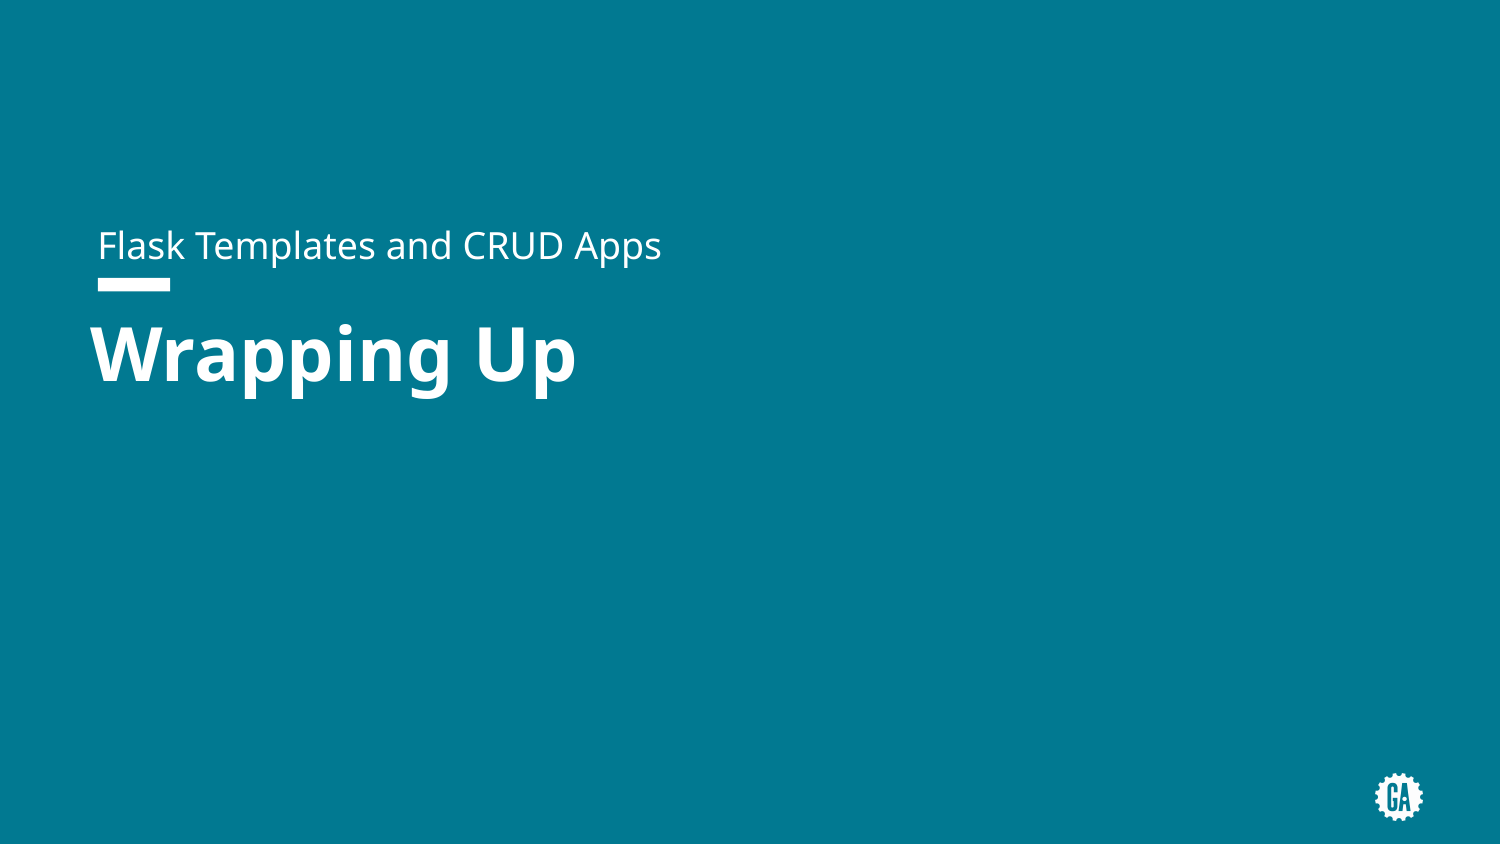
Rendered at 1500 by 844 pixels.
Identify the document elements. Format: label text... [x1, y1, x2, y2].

subtitle Flask Templates and CRUD Apps [82, 200, 1306, 268]
title Wrapping Up [75, 291, 1314, 553]
picture [1351, 749, 1447, 844]
